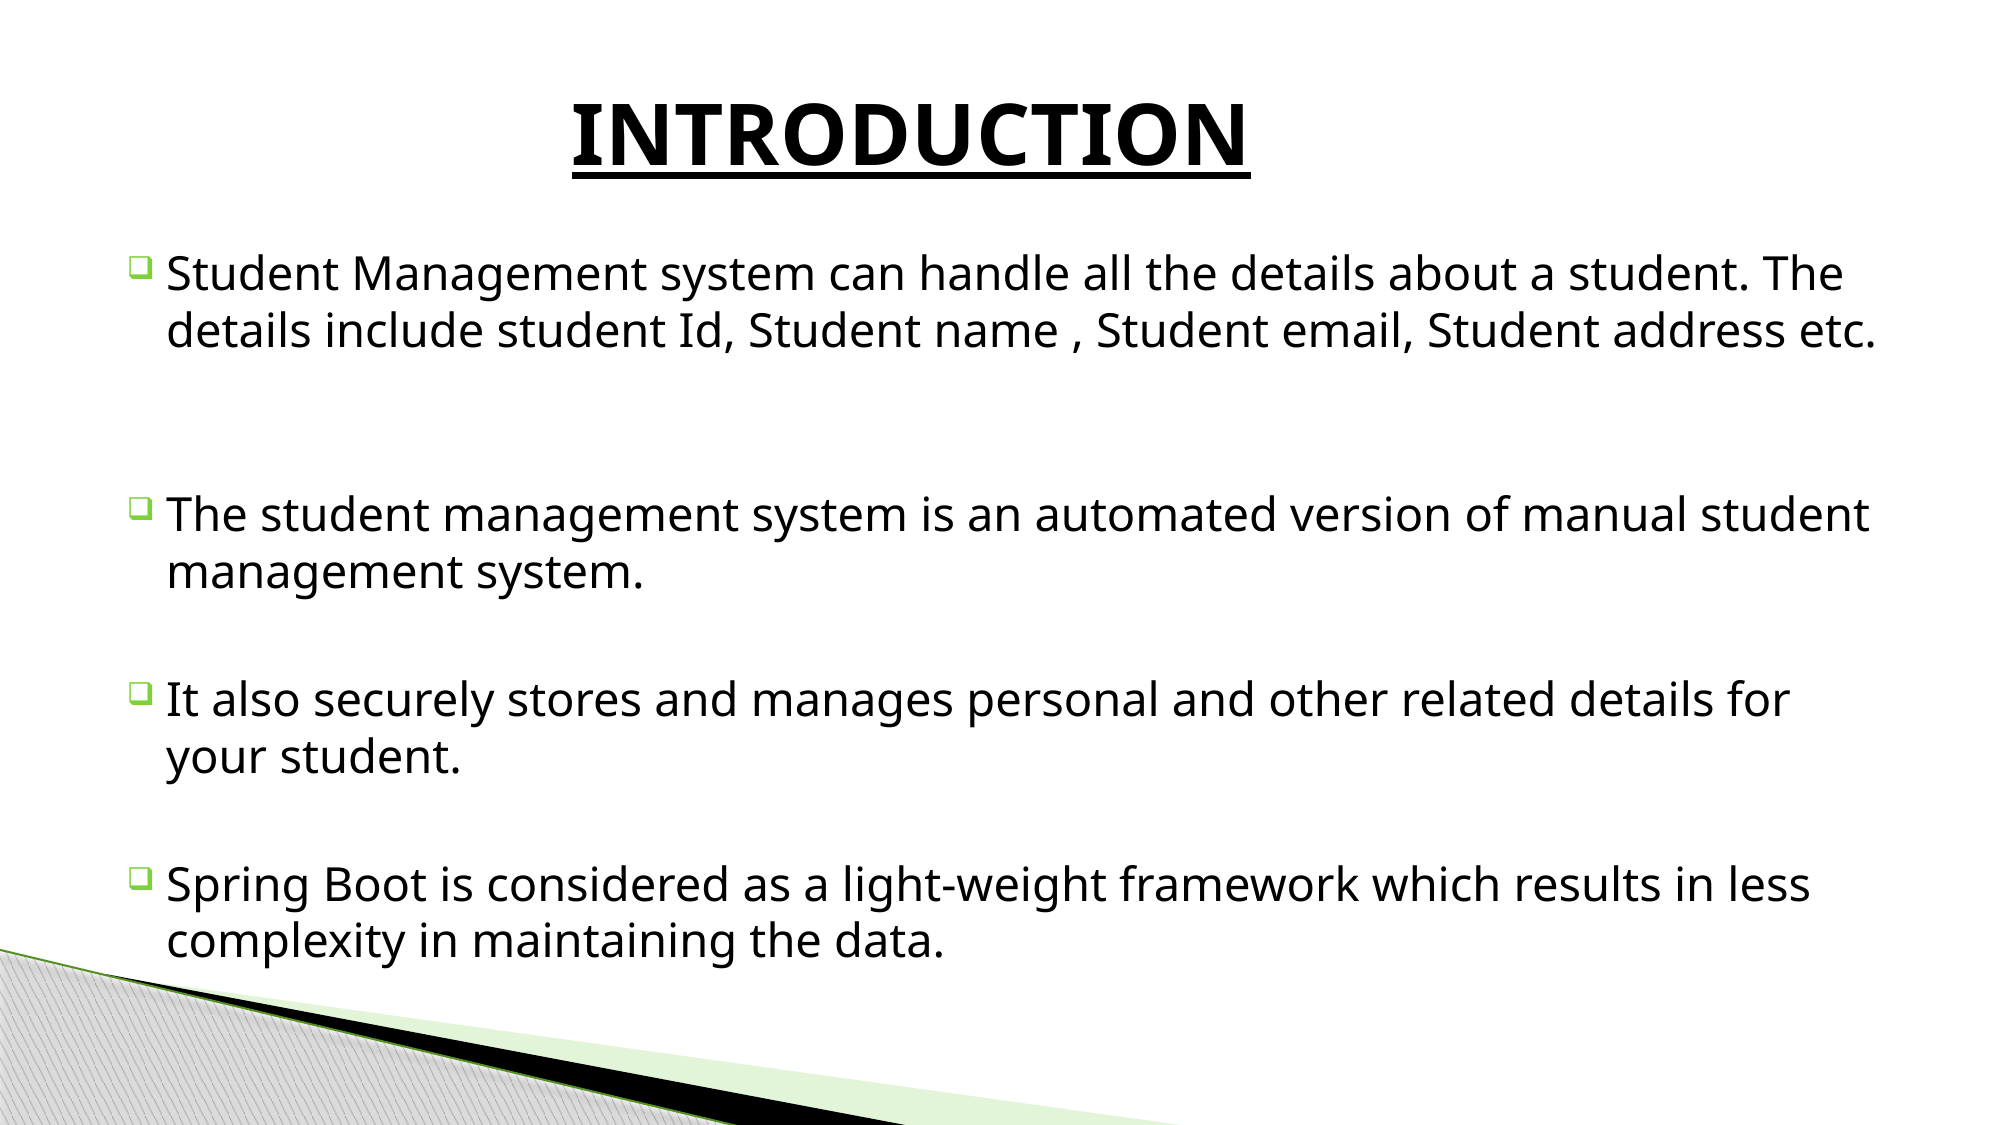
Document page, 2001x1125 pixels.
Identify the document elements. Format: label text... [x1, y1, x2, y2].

title INTRODUCTION [112, 37, 1913, 226]
list Student Management system can handle all the details about a student. The details include student Id, Student name , Student email, Student address etc. The student management system is an automated version of manual student management system. It also securely stores and manages personal and other related details for your student. Spring Boot is considered as a light-weight framework which results in less complexity in maintaining the data. [95, 236, 1896, 979]
